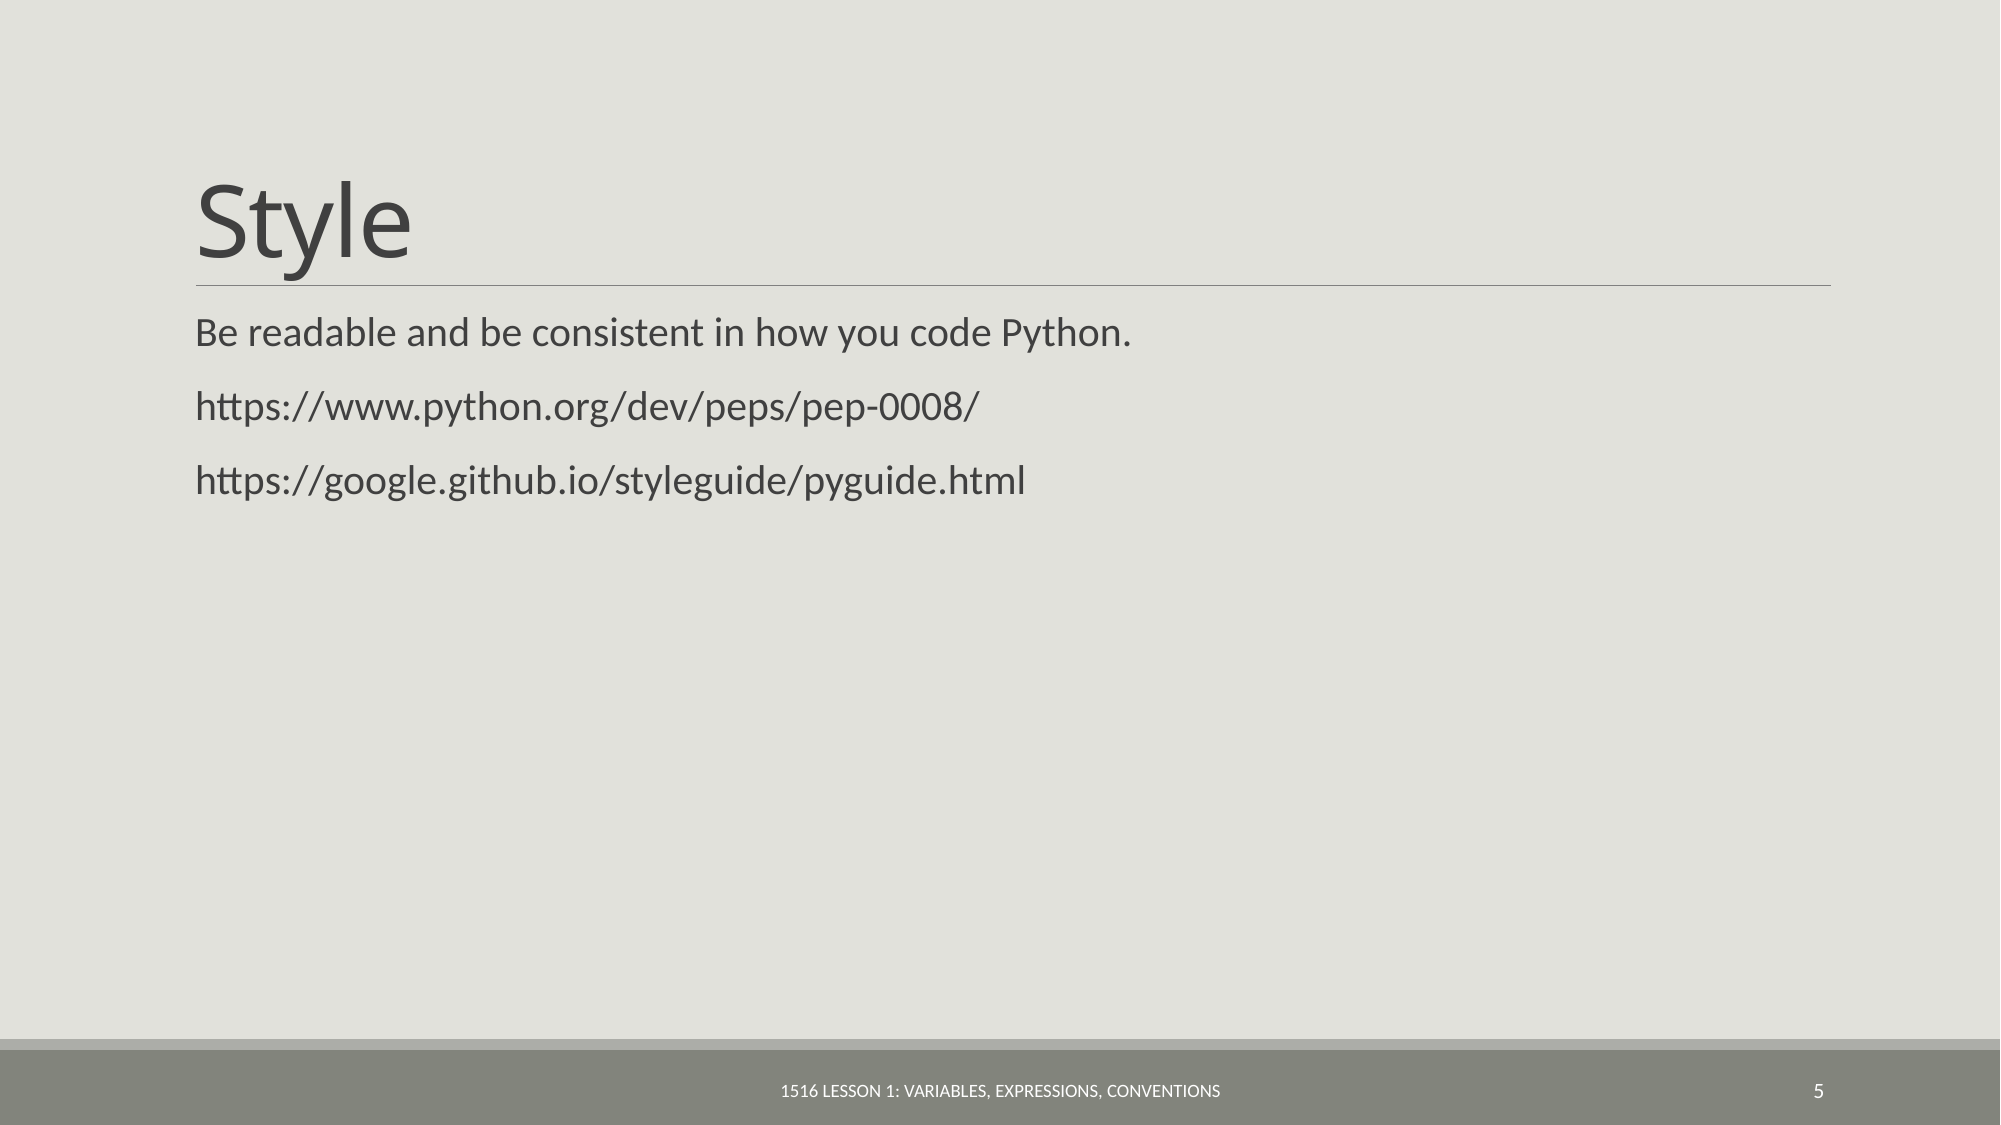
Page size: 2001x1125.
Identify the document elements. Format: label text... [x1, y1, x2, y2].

title Style [180, 47, 1830, 285]
footer 1516 Lesson 1: Variables, Expressions, Conventions [604, 1059, 1396, 1120]
list Be readable and be consistent in how you code Python. https://www.python.org/dev/peps/pep-0008/ https://google.github.io/styleguide/pyguide.html [180, 302, 1830, 963]
slide_number 5 [1624, 1059, 1840, 1120]
